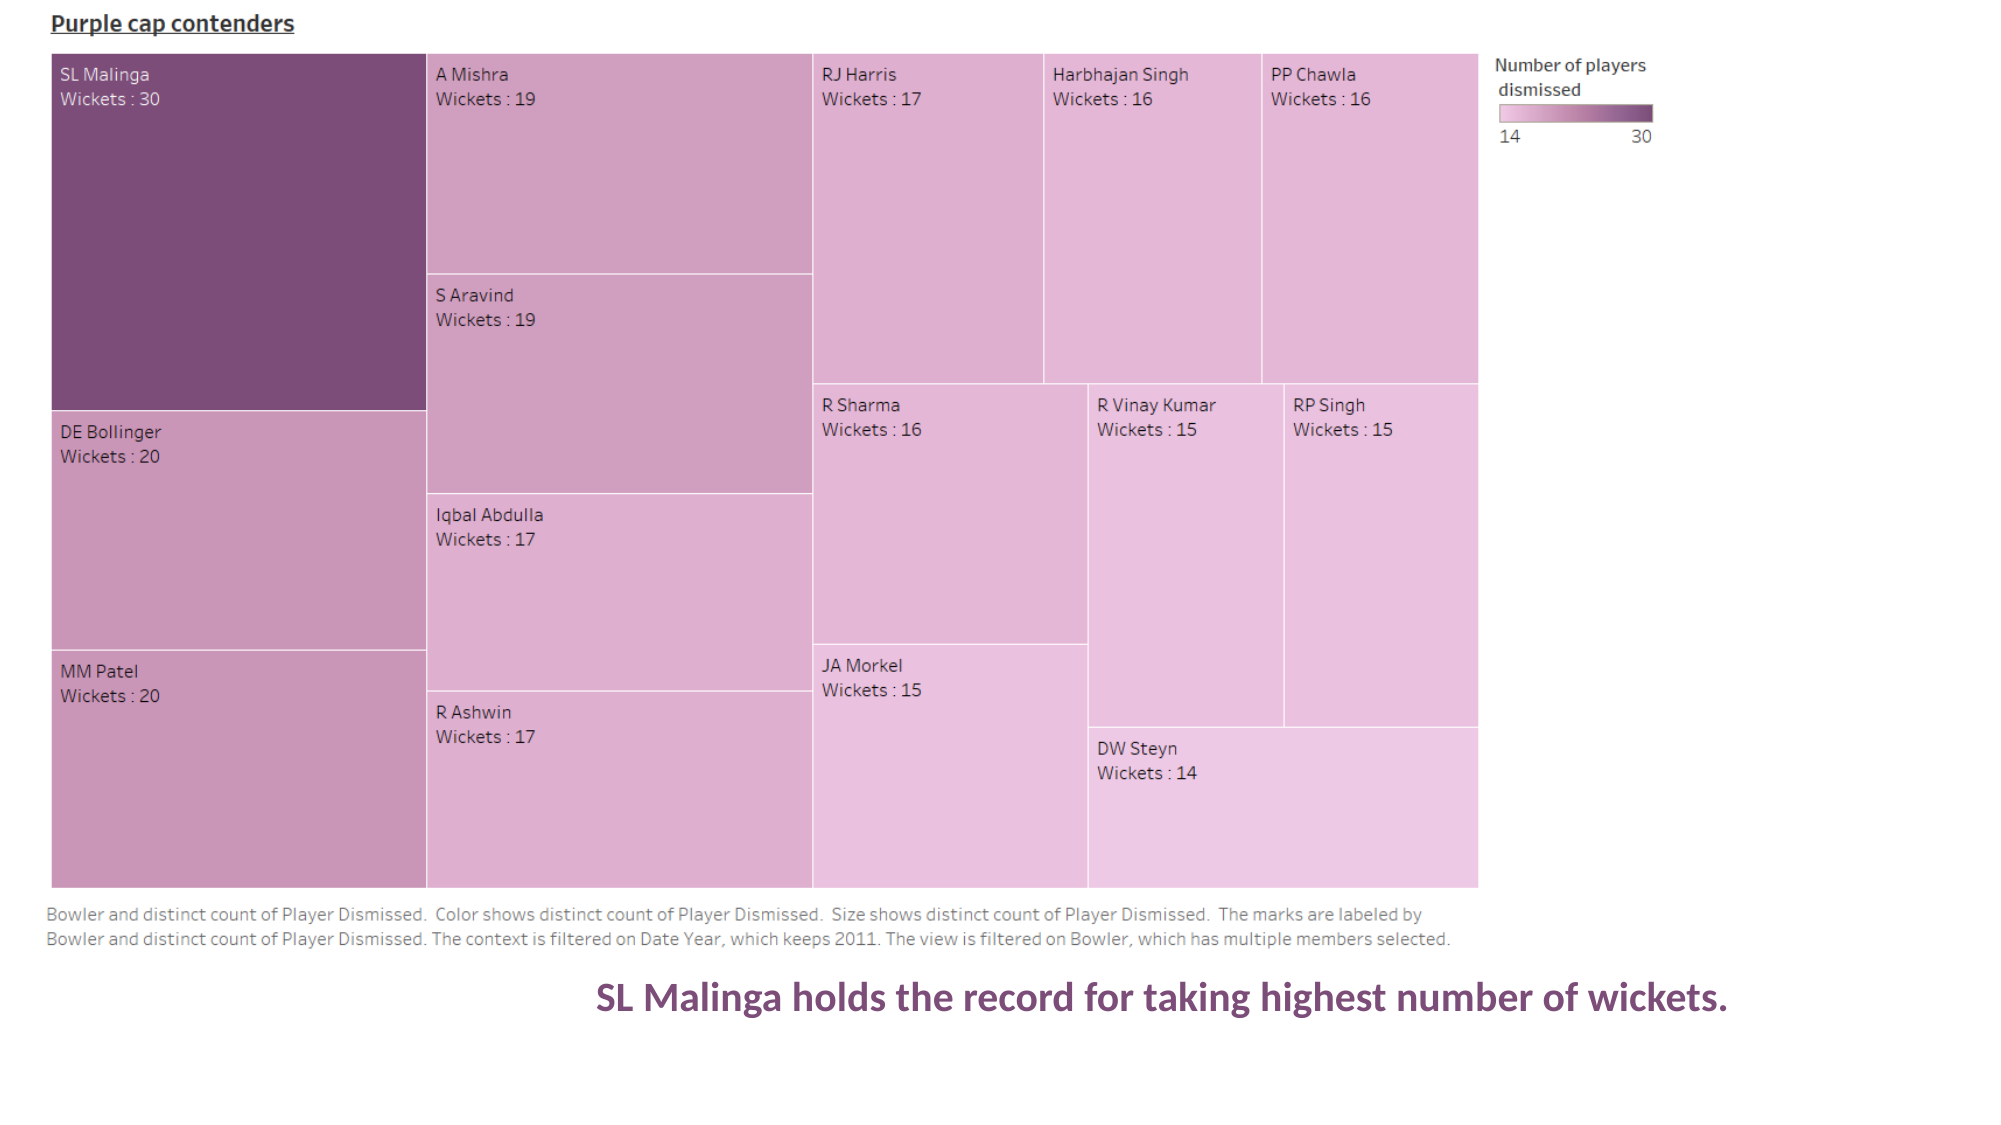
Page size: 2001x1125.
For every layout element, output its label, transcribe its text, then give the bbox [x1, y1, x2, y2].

text_box SL Malinga holds the record for taking highest number of wickets. [581, 962, 1826, 1028]
picture [46, 0, 1658, 951]
